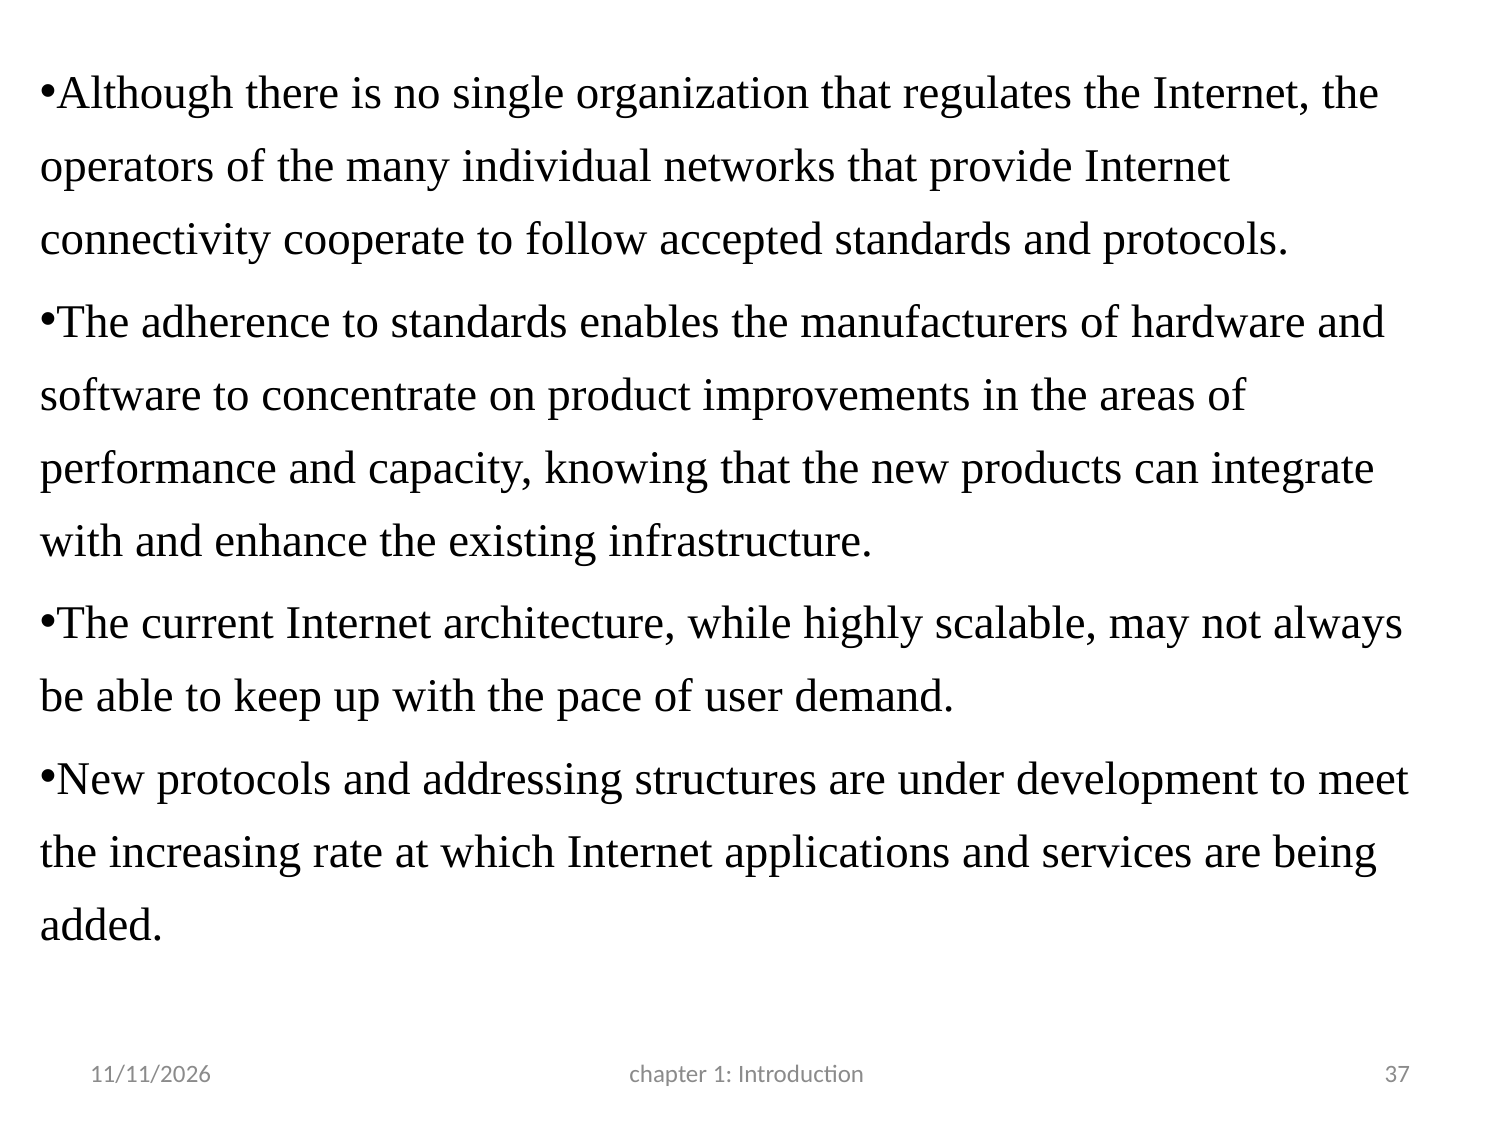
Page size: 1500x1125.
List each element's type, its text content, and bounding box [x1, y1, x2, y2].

slide_number 37 [1074, 1042, 1425, 1103]
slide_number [75, 1042, 425, 1103]
subtitle Although there is no single organization that regulates the Internet, the operators of the many individual networks that provide Internet connectivity cooperate to follow accepted standards and protocols. The adherence to standards enables the manufacturers of hardware and software to concentrate on product improvements in the areas of performance and capacity, knowing that the new products can integrate with and enhance the existing infrastructure. The current Internet architecture, while highly scalable, may not always be able to keep up with the pace of user demand. New protocols and addressing structures are under development to meet the increasing rate at which Internet applications and services are being added. [24, 37, 1475, 1063]
footer chapter 1: Introduction [512, 1042, 988, 1103]
